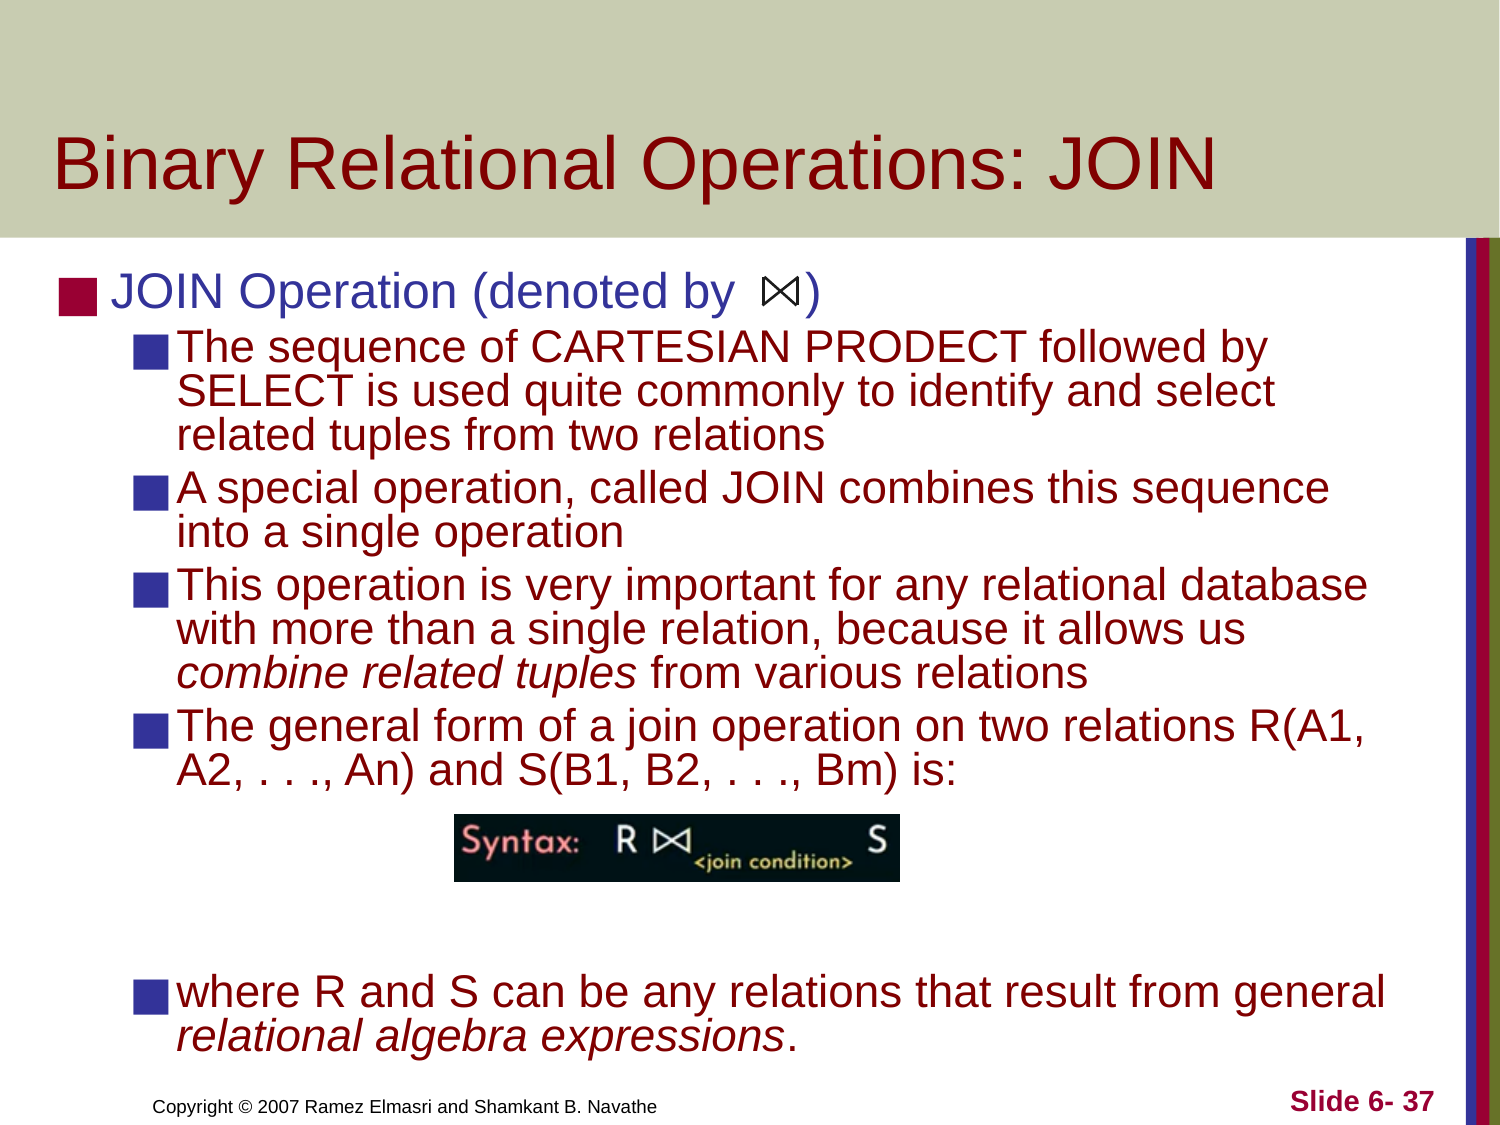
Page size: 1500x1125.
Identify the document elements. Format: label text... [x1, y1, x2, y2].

picture [453, 814, 900, 882]
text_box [762, 276, 799, 306]
title Binary Relational Operations: JOIN [37, 49, 1317, 213]
list JOIN Operation (denoted by ) The sequence of CARTESIAN PRODECT followed by SELECT is used quite commonly to identify and select related tuples from two relations A special operation, called JOIN combines this sequence into a single operation This operation is very important for any relational database with more than a single relation, because it allows us combine related tuples from various relations The general form of a join operation on two relations R(A1, A2, . . ., An) and S(B1, B2, . . ., Bm) is: where R and S can be any relations that result from general relational algebra expressions. [39, 262, 1400, 1013]
text_box Slide 6- 37 [1137, 1049, 1450, 1125]
